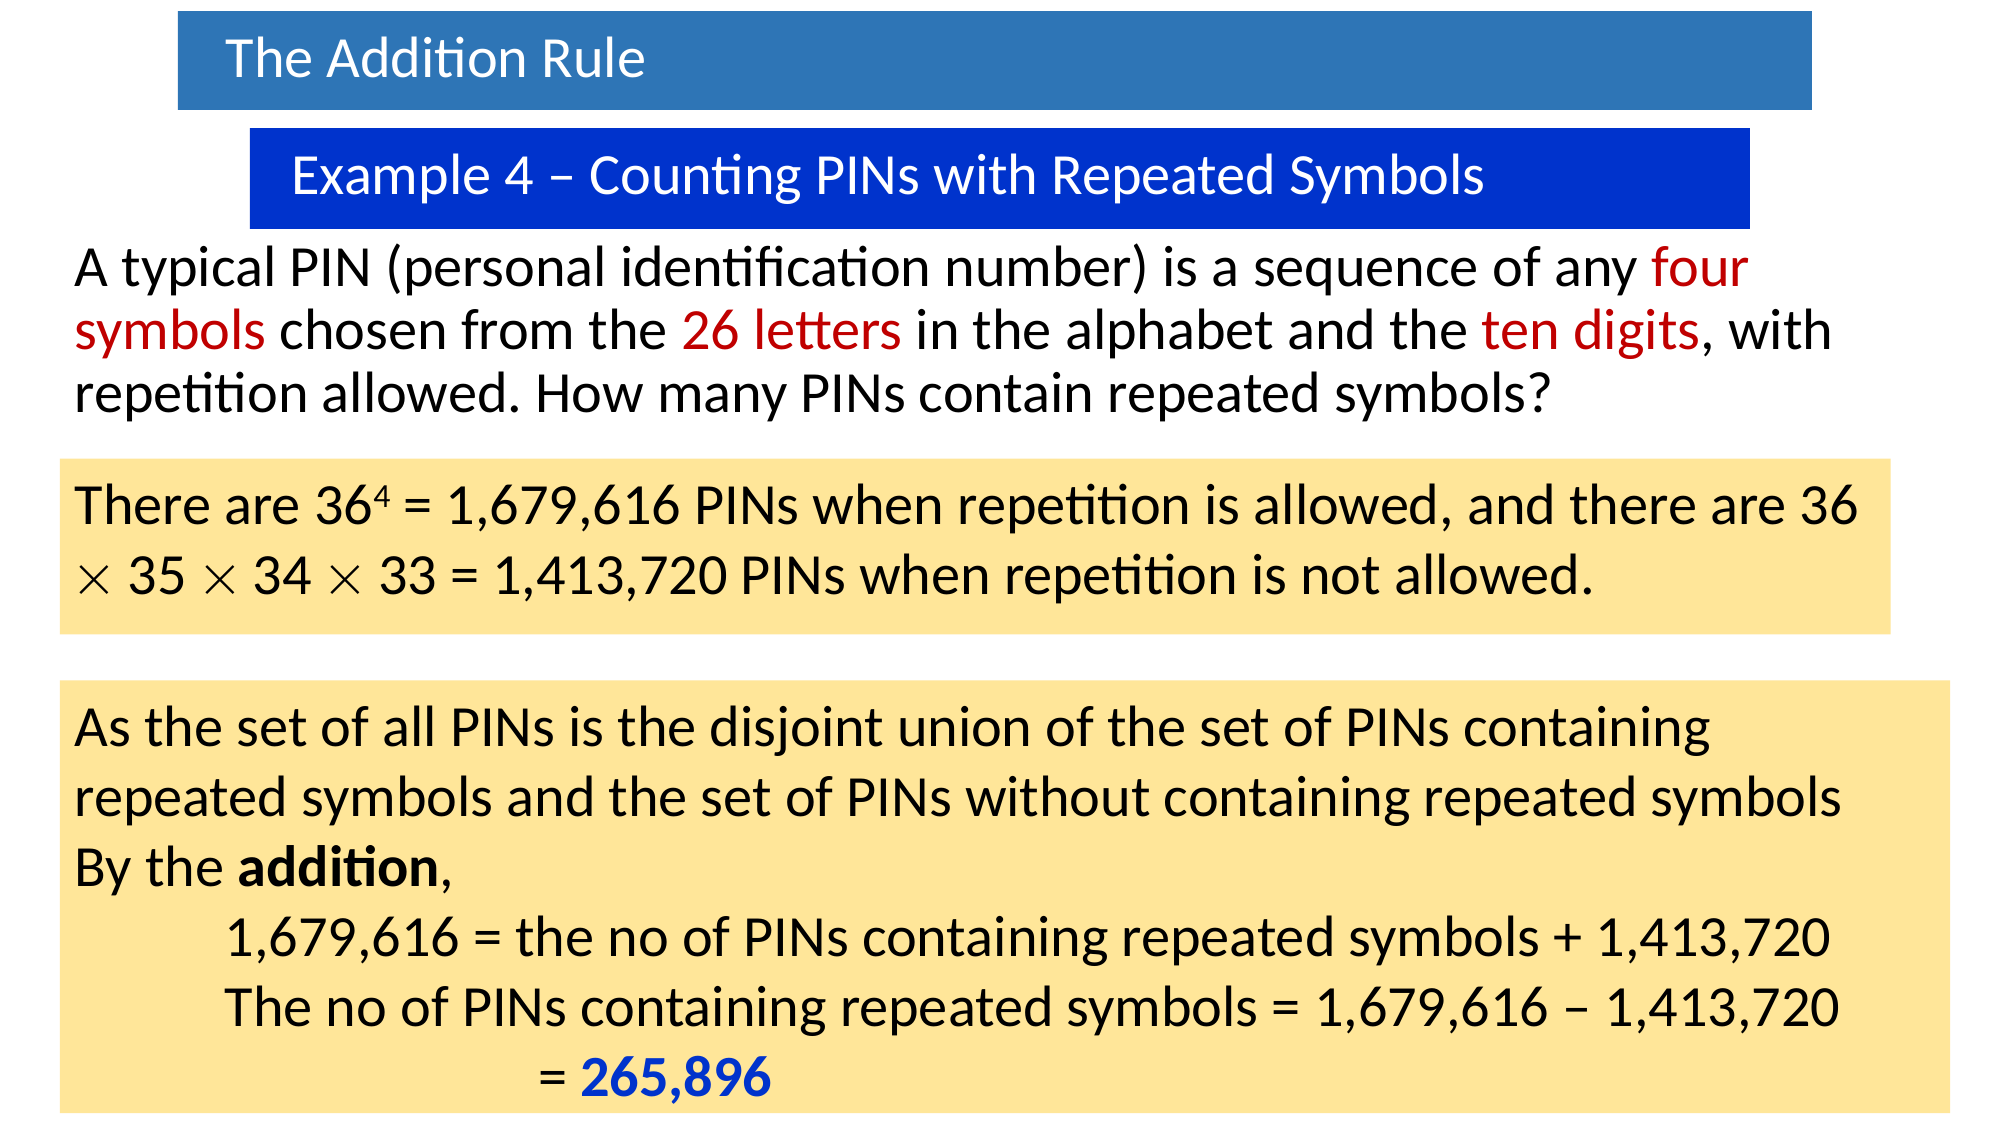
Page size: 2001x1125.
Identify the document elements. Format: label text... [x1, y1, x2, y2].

text_box Example 4 – Counting PINs with Repeated Symbols [249, 128, 1750, 229]
text_box There are 364 = 1,679,616 PINs when repetition is allowed, and there are 36  35  34  33 = 1,413,720 PINs when repetition is not allowed. [59, 458, 1891, 635]
text_box As the set of all PINs is the disjoint union of the set of PINs containing repeated symbols and the set of PINs without containing repeated symbols By the addition, 1,679,616 = the no of PINs containing repeated symbols + 1,413,720 The no of PINs containing repeated symbols = 1,679,616 – 1,413,720 = 265,896 [59, 680, 1951, 1114]
text_box A typical PIN (personal identification number) is a sequence of any four symbols chosen from the 26 letters in the alphabet and the ten digits, with repetition allowed. How many PINs contain repeated symbols? [59, 228, 1863, 430]
text_box The Addition Rule [177, 11, 1812, 110]
text_box [52, 429, 1403, 528]
